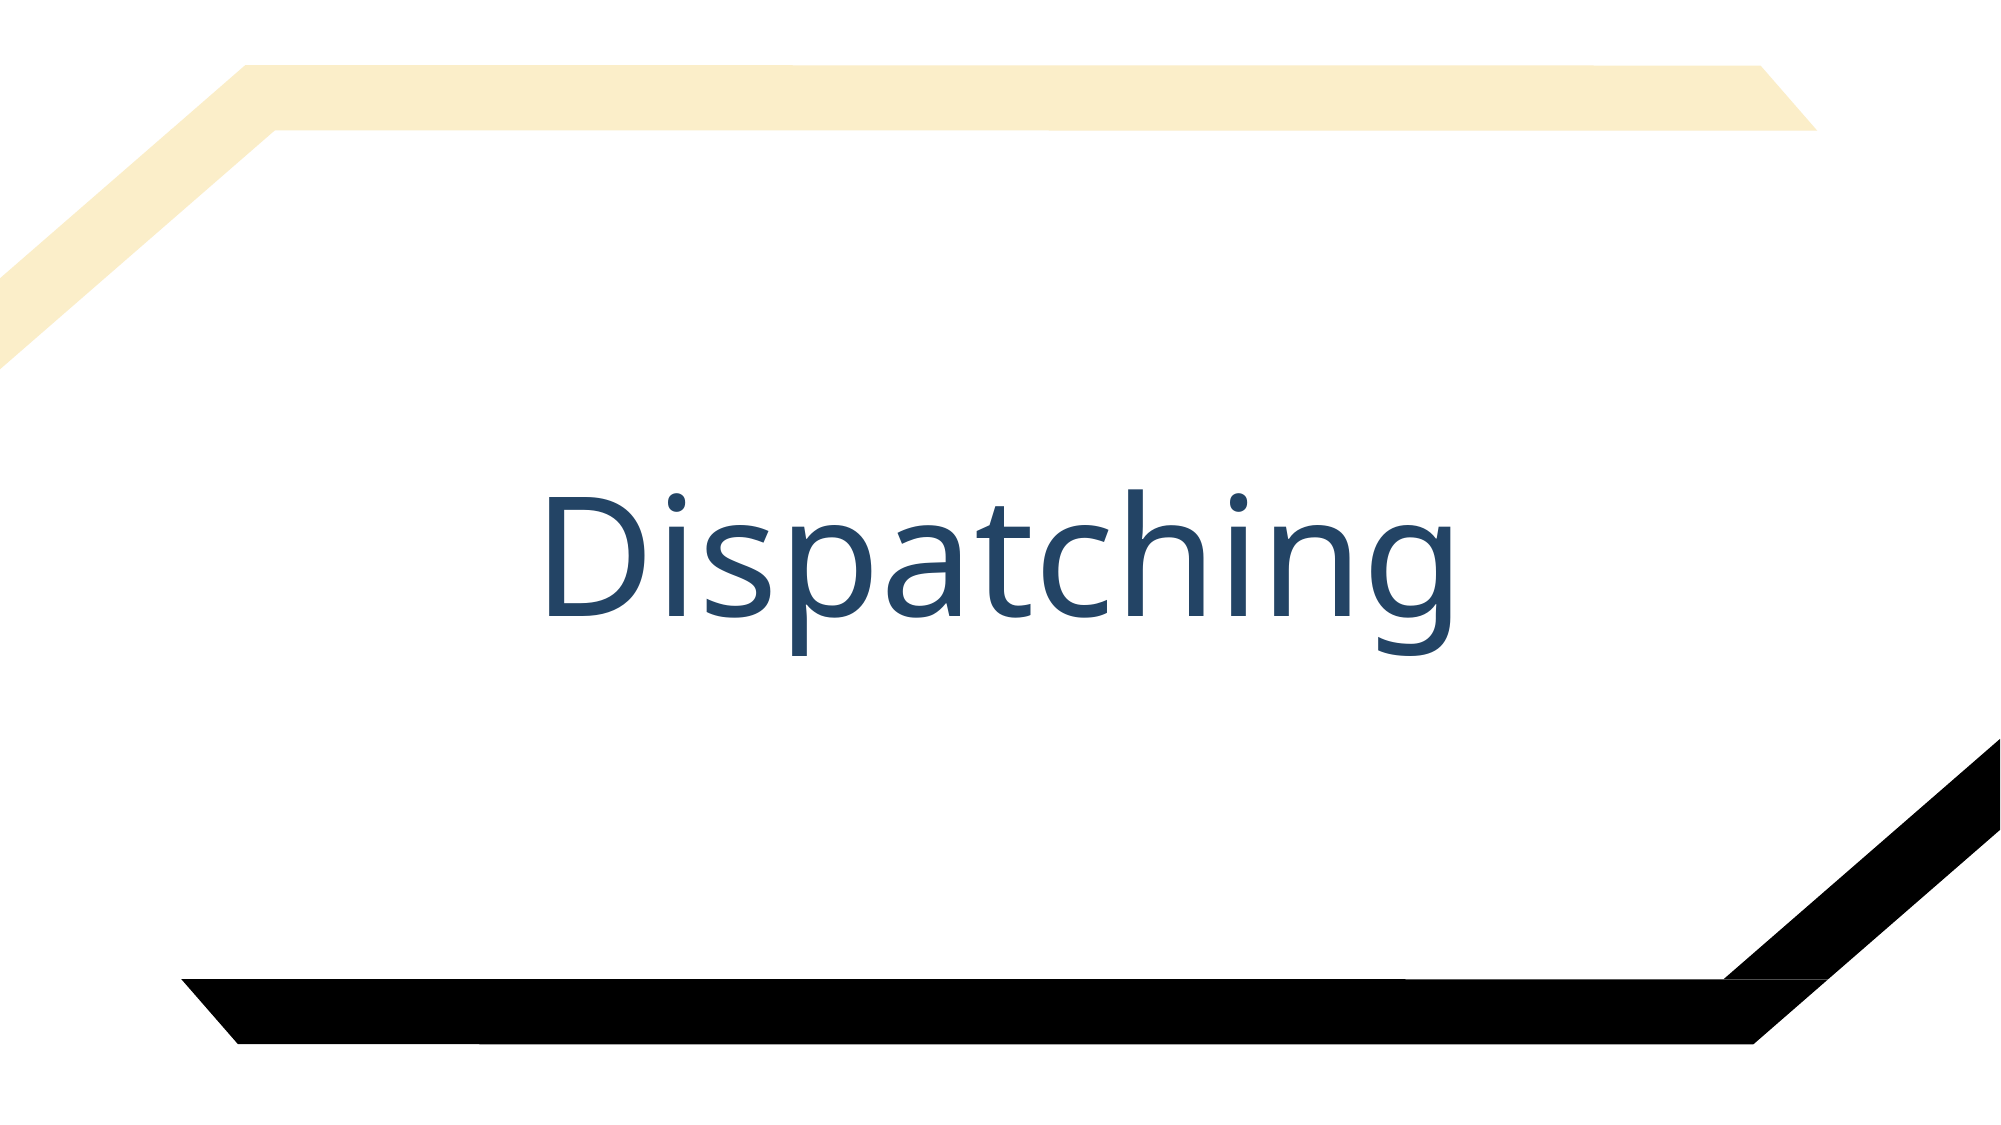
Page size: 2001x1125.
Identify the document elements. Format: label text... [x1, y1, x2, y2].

list Dispatching [0, 0, 2000, 1125]
